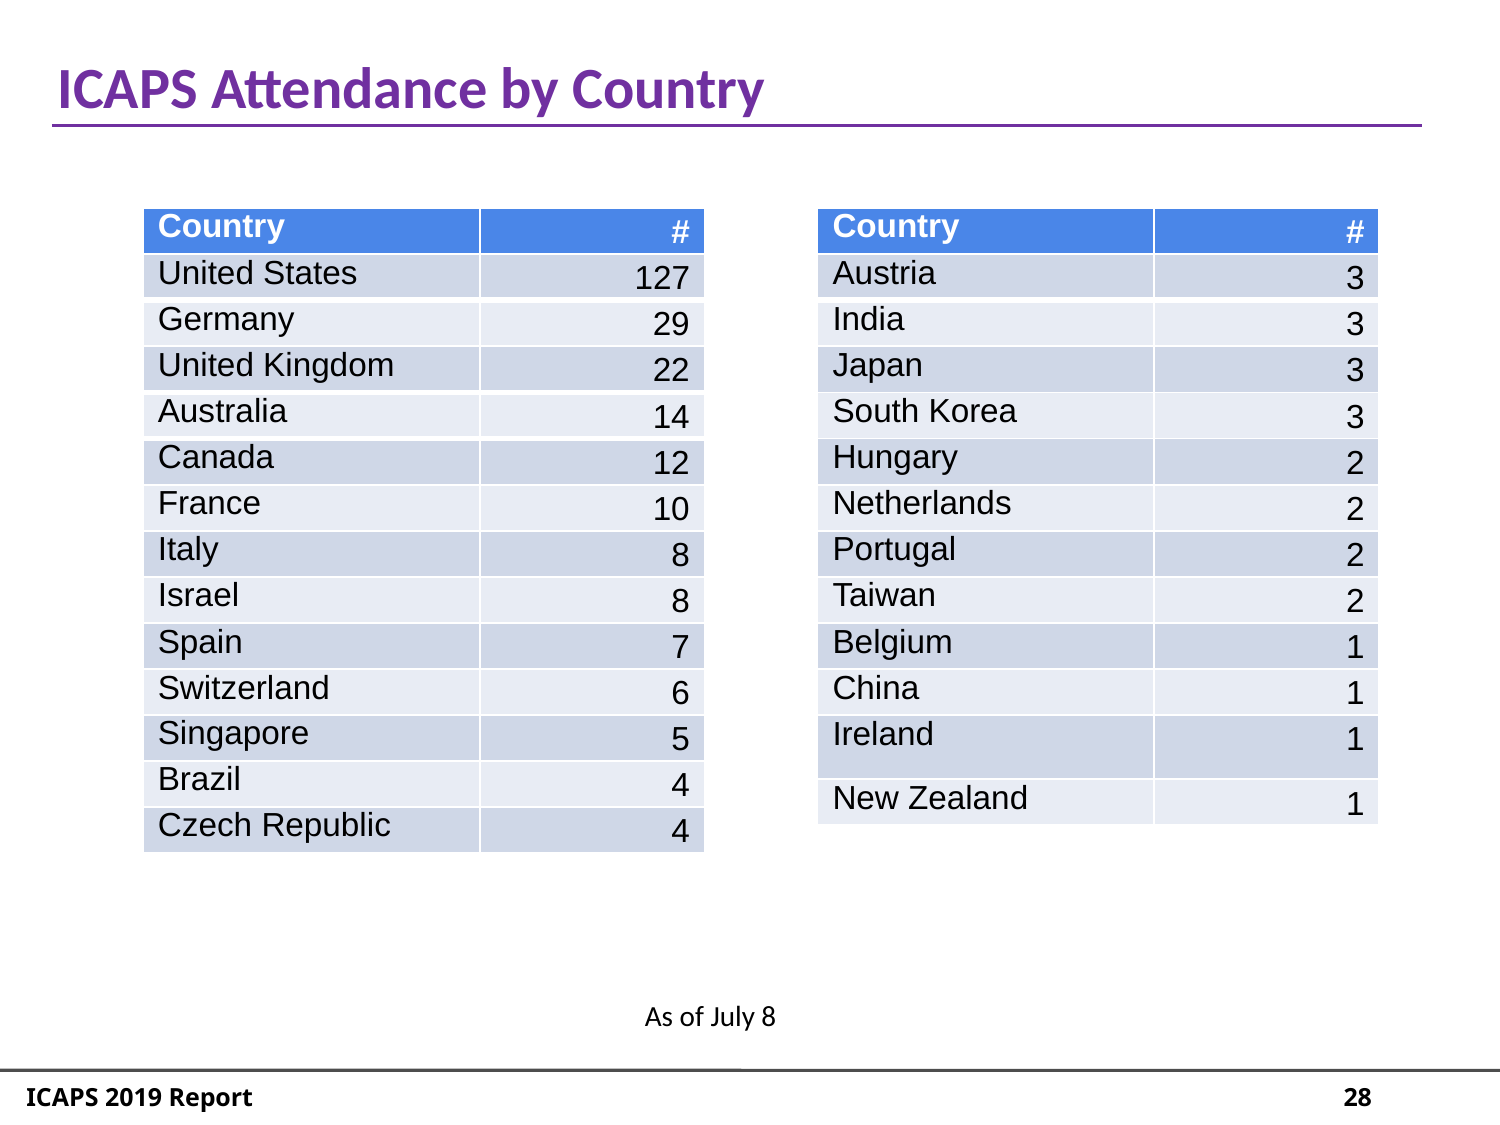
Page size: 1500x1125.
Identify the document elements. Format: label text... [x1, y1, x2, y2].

table_header # [1155, 209, 1378, 253]
table_cell Brazil [144, 762, 479, 806]
table_cell Switzerland [144, 670, 479, 714]
table_cell 127 [481, 255, 704, 297]
table_cell Canada [144, 441, 479, 484]
table_cell 8 [481, 578, 704, 622]
table_cell India [818, 303, 1153, 345]
table_cell 2 [1155, 486, 1378, 530]
table_cell China [818, 670, 1153, 714]
table_cell 6 [481, 670, 704, 714]
table_cell 3 [1155, 347, 1378, 392]
table_cell Germany [144, 303, 479, 345]
table_cell Japan [818, 347, 1153, 392]
table_cell 14 [481, 395, 704, 436]
table_cell 29 [481, 303, 704, 345]
table_cell 1 [1155, 670, 1378, 714]
table_cell Czech Republic [144, 808, 479, 852]
table_header Country [818, 209, 1153, 253]
table_cell United States [144, 255, 479, 297]
table_cell 5 [481, 716, 704, 760]
table_cell 2 [1155, 439, 1378, 484]
text_box ICAPS Attendance by Country [29, 42, 1380, 126]
table_cell Australia [144, 395, 479, 436]
table_cell France [144, 486, 479, 530]
table_cell 7 [481, 624, 704, 668]
table_cell United Kingdom [144, 347, 479, 390]
table_cell 4 [481, 808, 704, 852]
table_cell Hungary [818, 439, 1153, 484]
table_header # [481, 209, 704, 253]
table_cell 3 [1155, 303, 1378, 345]
table_cell 2 [1155, 532, 1378, 576]
table_cell 8 [481, 532, 704, 576]
table_cell 1 [1155, 624, 1378, 668]
table_cell 1 [1155, 716, 1378, 778]
table_cell Netherlands [818, 486, 1153, 530]
table_cell Spain [144, 624, 479, 668]
text_box As of July 8 [629, 982, 1354, 1068]
table_cell 3 [1155, 393, 1378, 438]
table_cell Belgium [818, 624, 1153, 668]
table_cell Ireland [818, 716, 1153, 778]
table_cell 12 [481, 441, 704, 484]
table_cell 3 [1155, 255, 1378, 297]
table_cell Italy [144, 532, 479, 576]
table_cell South Korea [818, 393, 1153, 438]
table_cell Austria [818, 255, 1153, 297]
table_header Country [144, 209, 479, 253]
table_cell New Zealand [818, 780, 1153, 824]
table_cell Portugal [818, 532, 1153, 576]
table_cell Israel [144, 578, 479, 622]
table_cell 2 [1155, 578, 1378, 622]
table_cell Singapore [144, 716, 479, 760]
table_cell 1 [1155, 780, 1378, 824]
table_cell Taiwan [818, 578, 1153, 622]
table_cell 4 [481, 762, 704, 806]
table_cell 10 [481, 486, 704, 530]
table_cell 22 [481, 347, 704, 390]
